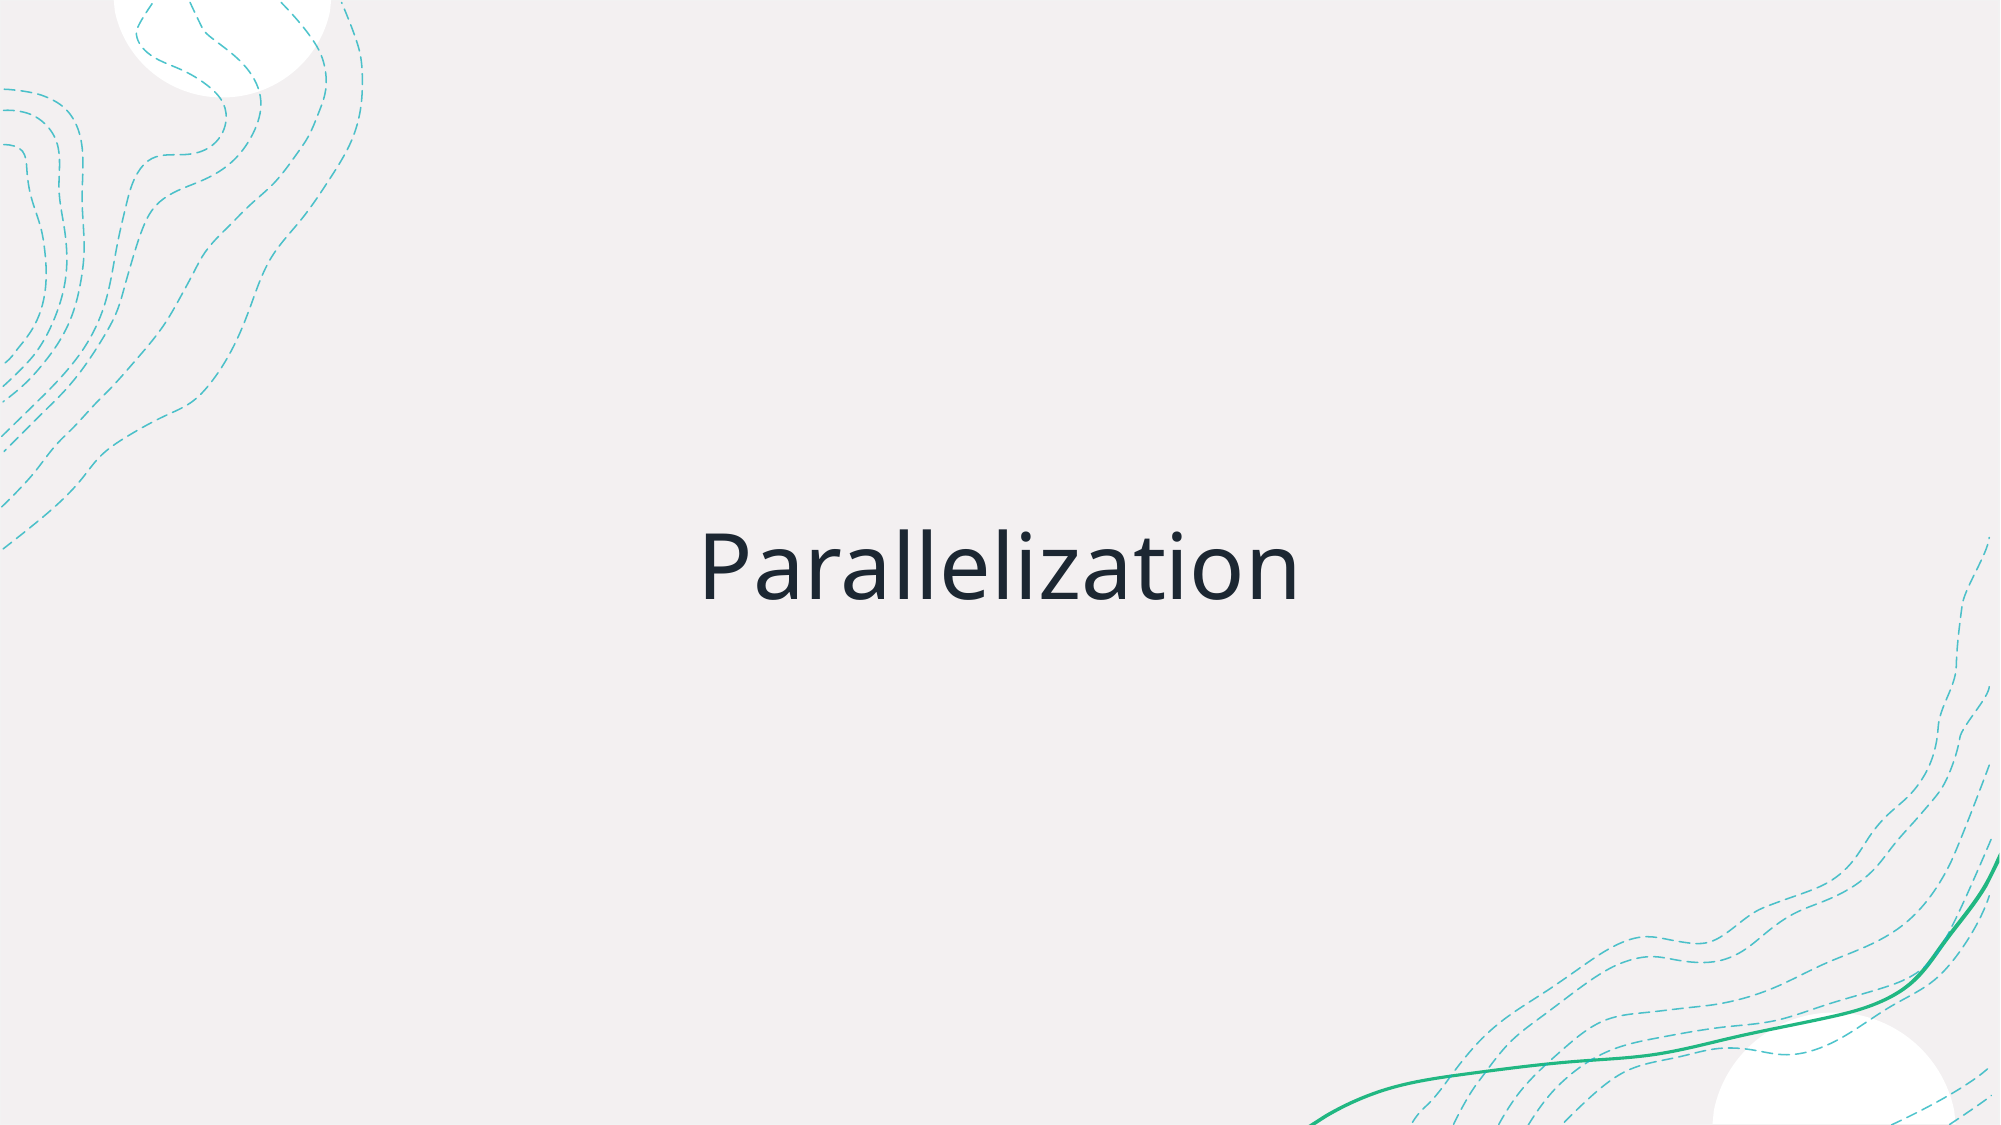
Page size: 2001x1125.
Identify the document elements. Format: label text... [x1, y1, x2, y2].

title Parallelization [137, 453, 1863, 672]
